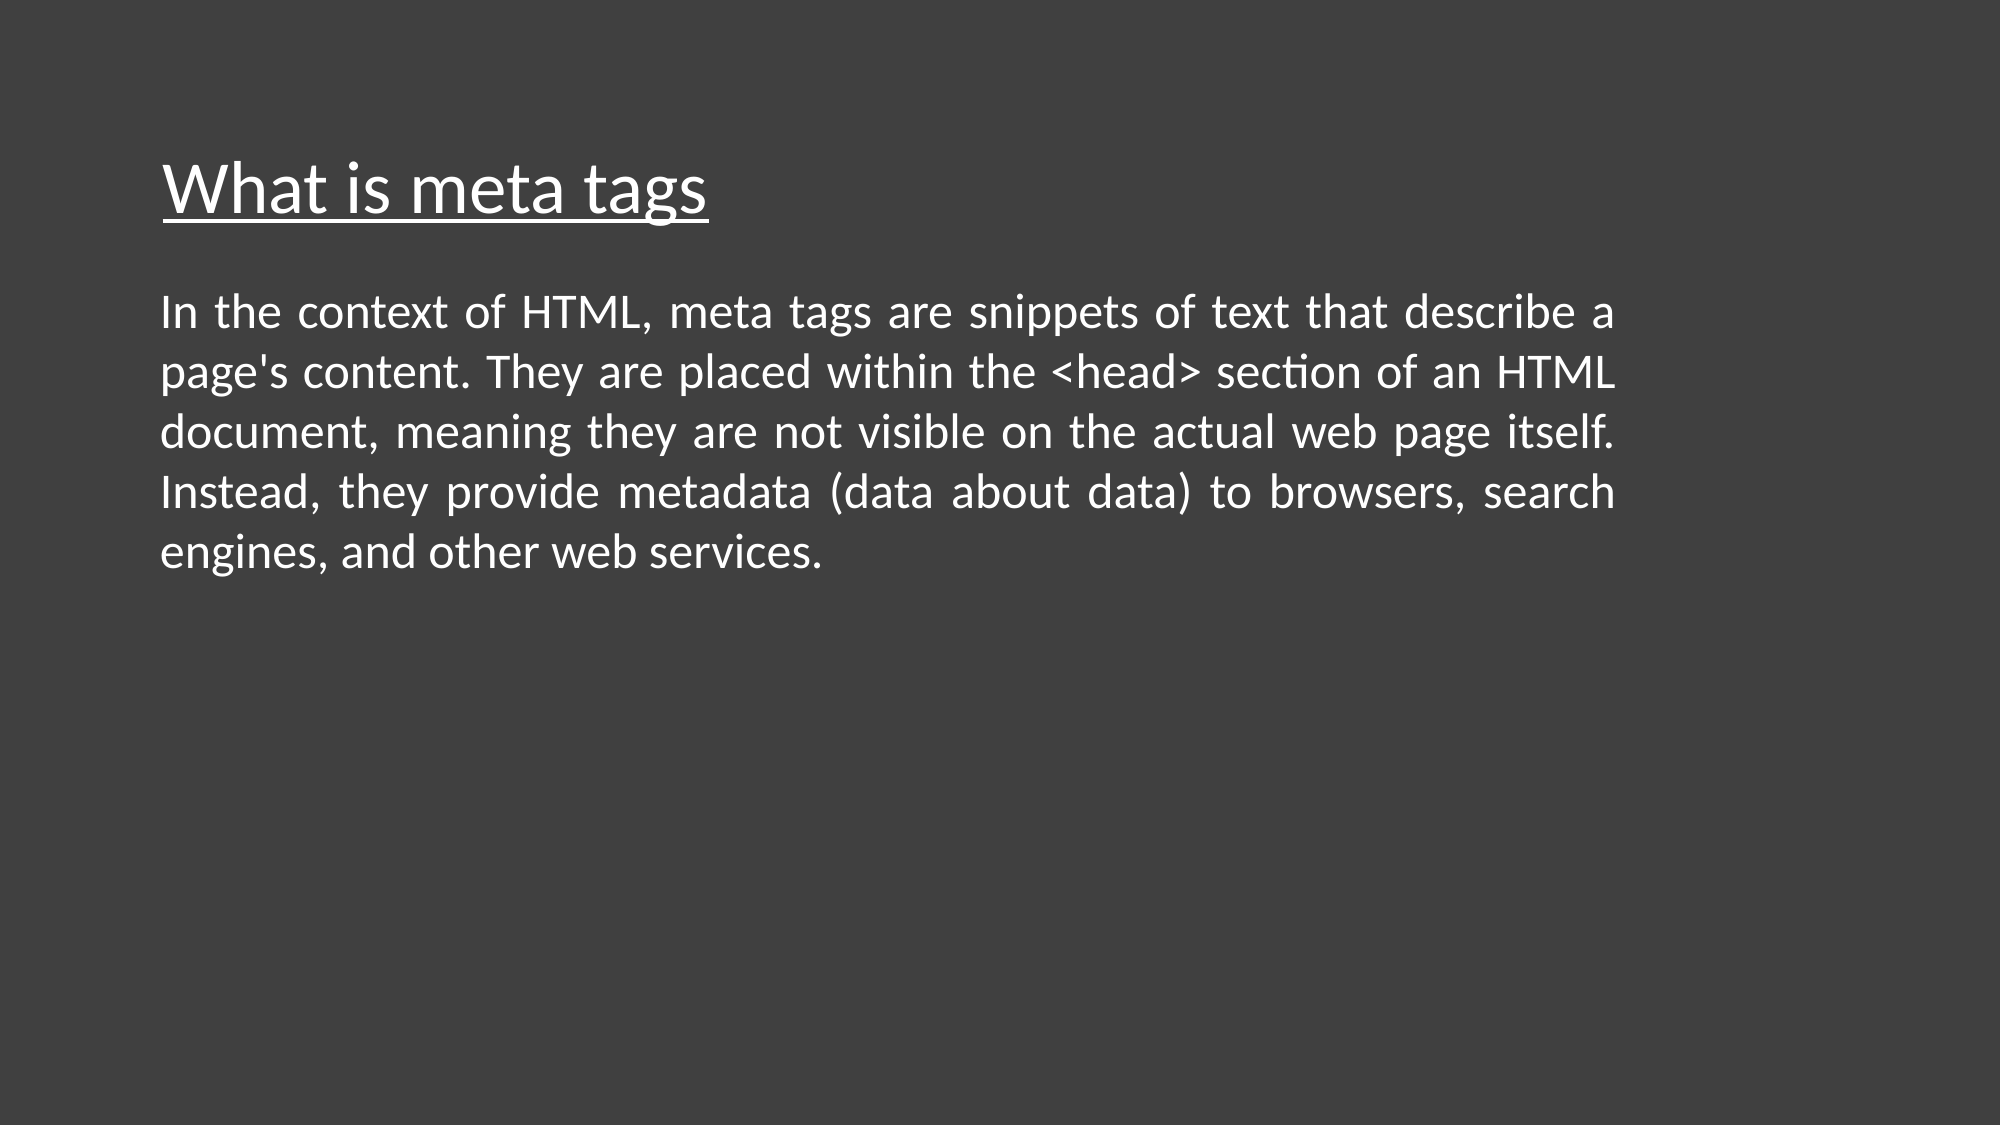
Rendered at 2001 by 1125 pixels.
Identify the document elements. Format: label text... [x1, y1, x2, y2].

text_box In the context of HTML, meta tags are snippets of text that describe a page's content. They are placed within the <head> section of an HTML document, meaning they are not visible on the actual web page itself. Instead, they provide metadata (data about data) to browsers, search engines, and other web services. [145, 271, 1632, 587]
text_box What is meta tags [147, 131, 724, 237]
